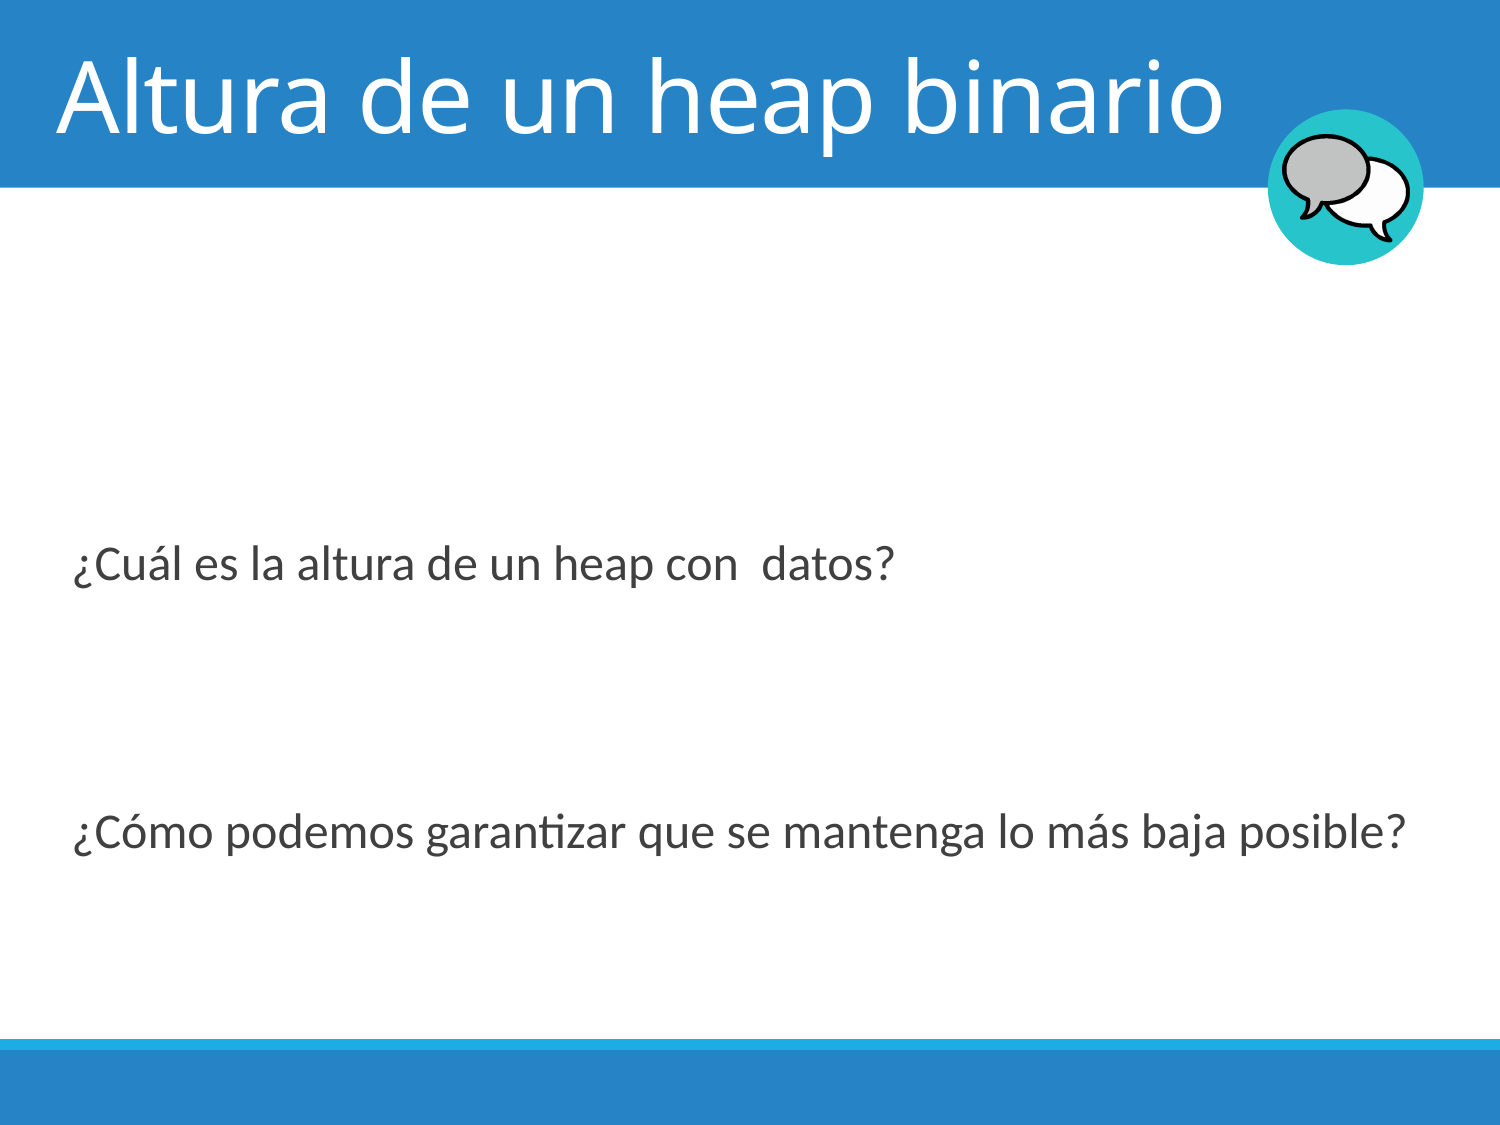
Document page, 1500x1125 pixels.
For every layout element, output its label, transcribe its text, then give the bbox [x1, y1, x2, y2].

title Altura de un heap binario [41, 0, 1459, 188]
picture [1282, 188, 1410, 252]
